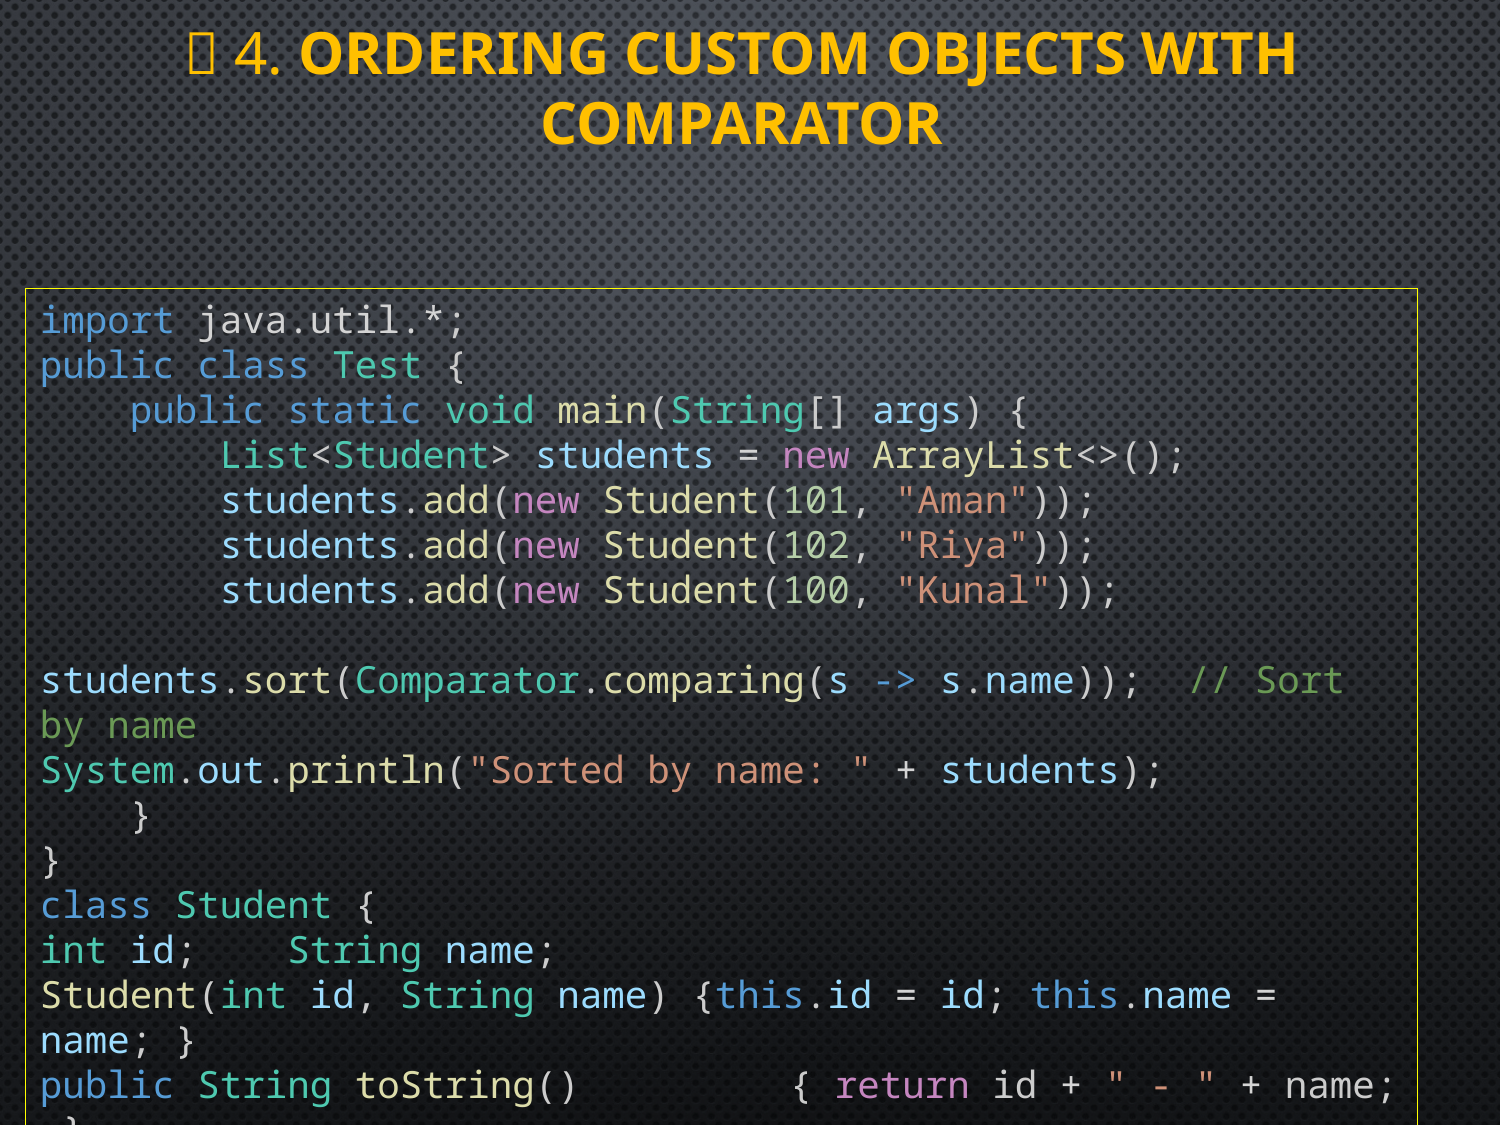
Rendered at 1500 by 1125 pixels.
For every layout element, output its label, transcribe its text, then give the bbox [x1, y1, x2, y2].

text_box import java.util.*; public class Test { public static void main(String[] args) { List<Student> students = new ArrayList<>(); students.add(new Student(101, "Aman")); students.add(new Student(102, "Riya")); students.add(new Student(100, "Kunal")); students.sort(Comparator.comparing(s -> s.name)); // Sort by name System.out.println("Sorted by name: " + students); } } class Student { int id; String name; Student(int id, String name) {this.id = id; this.name = name; } public String toString() { return id + " - " + name; } } [25, 288, 1418, 1125]
title 👔 4. Ordering Custom Objects with Comparator [125, 8, 1358, 165]
